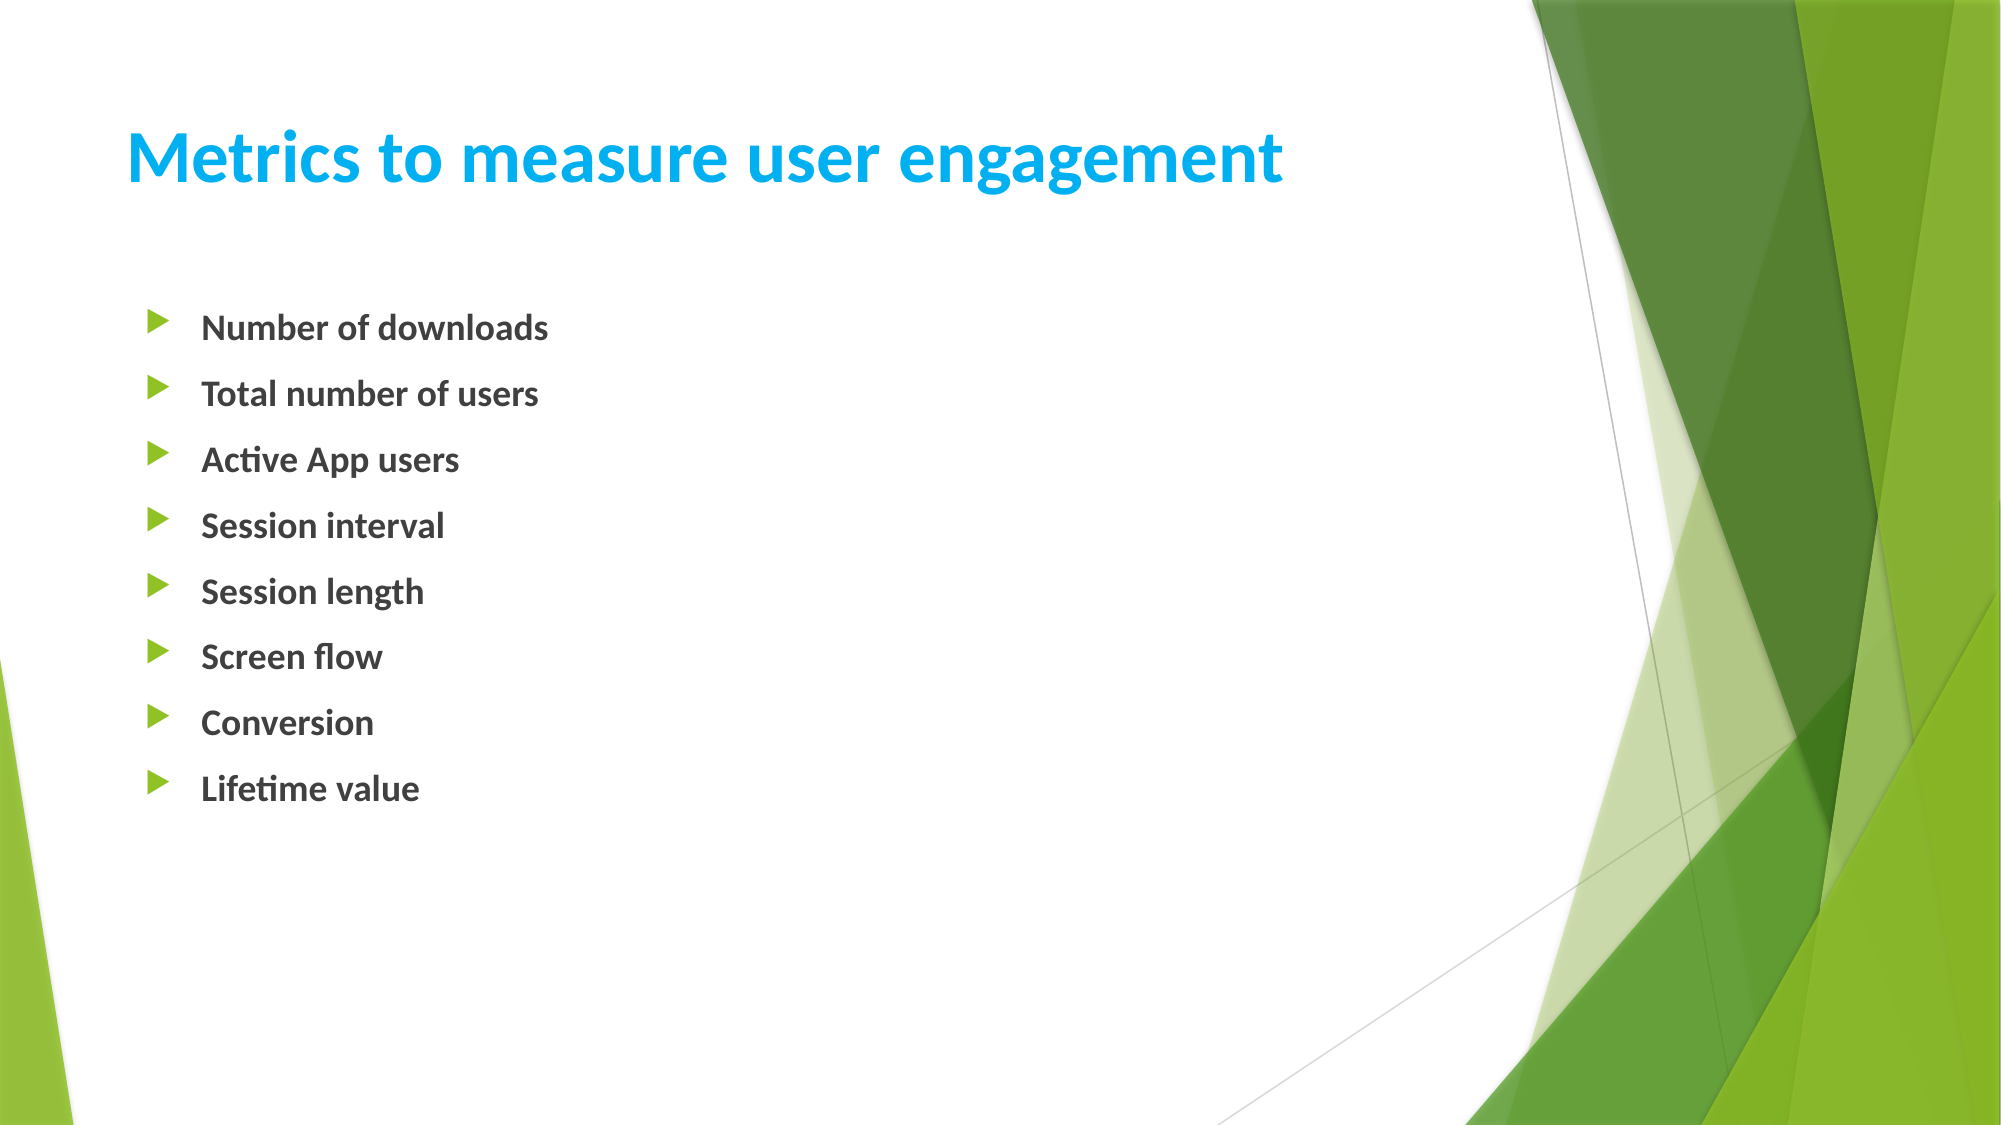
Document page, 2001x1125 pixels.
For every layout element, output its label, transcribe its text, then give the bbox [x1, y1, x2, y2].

title Metrics to measure user engagement [111, 99, 1522, 317]
list Number of downloads Total number of users Active App users Session interval Session length Screen flow Conversion Lifetime value [130, 295, 1363, 1019]
